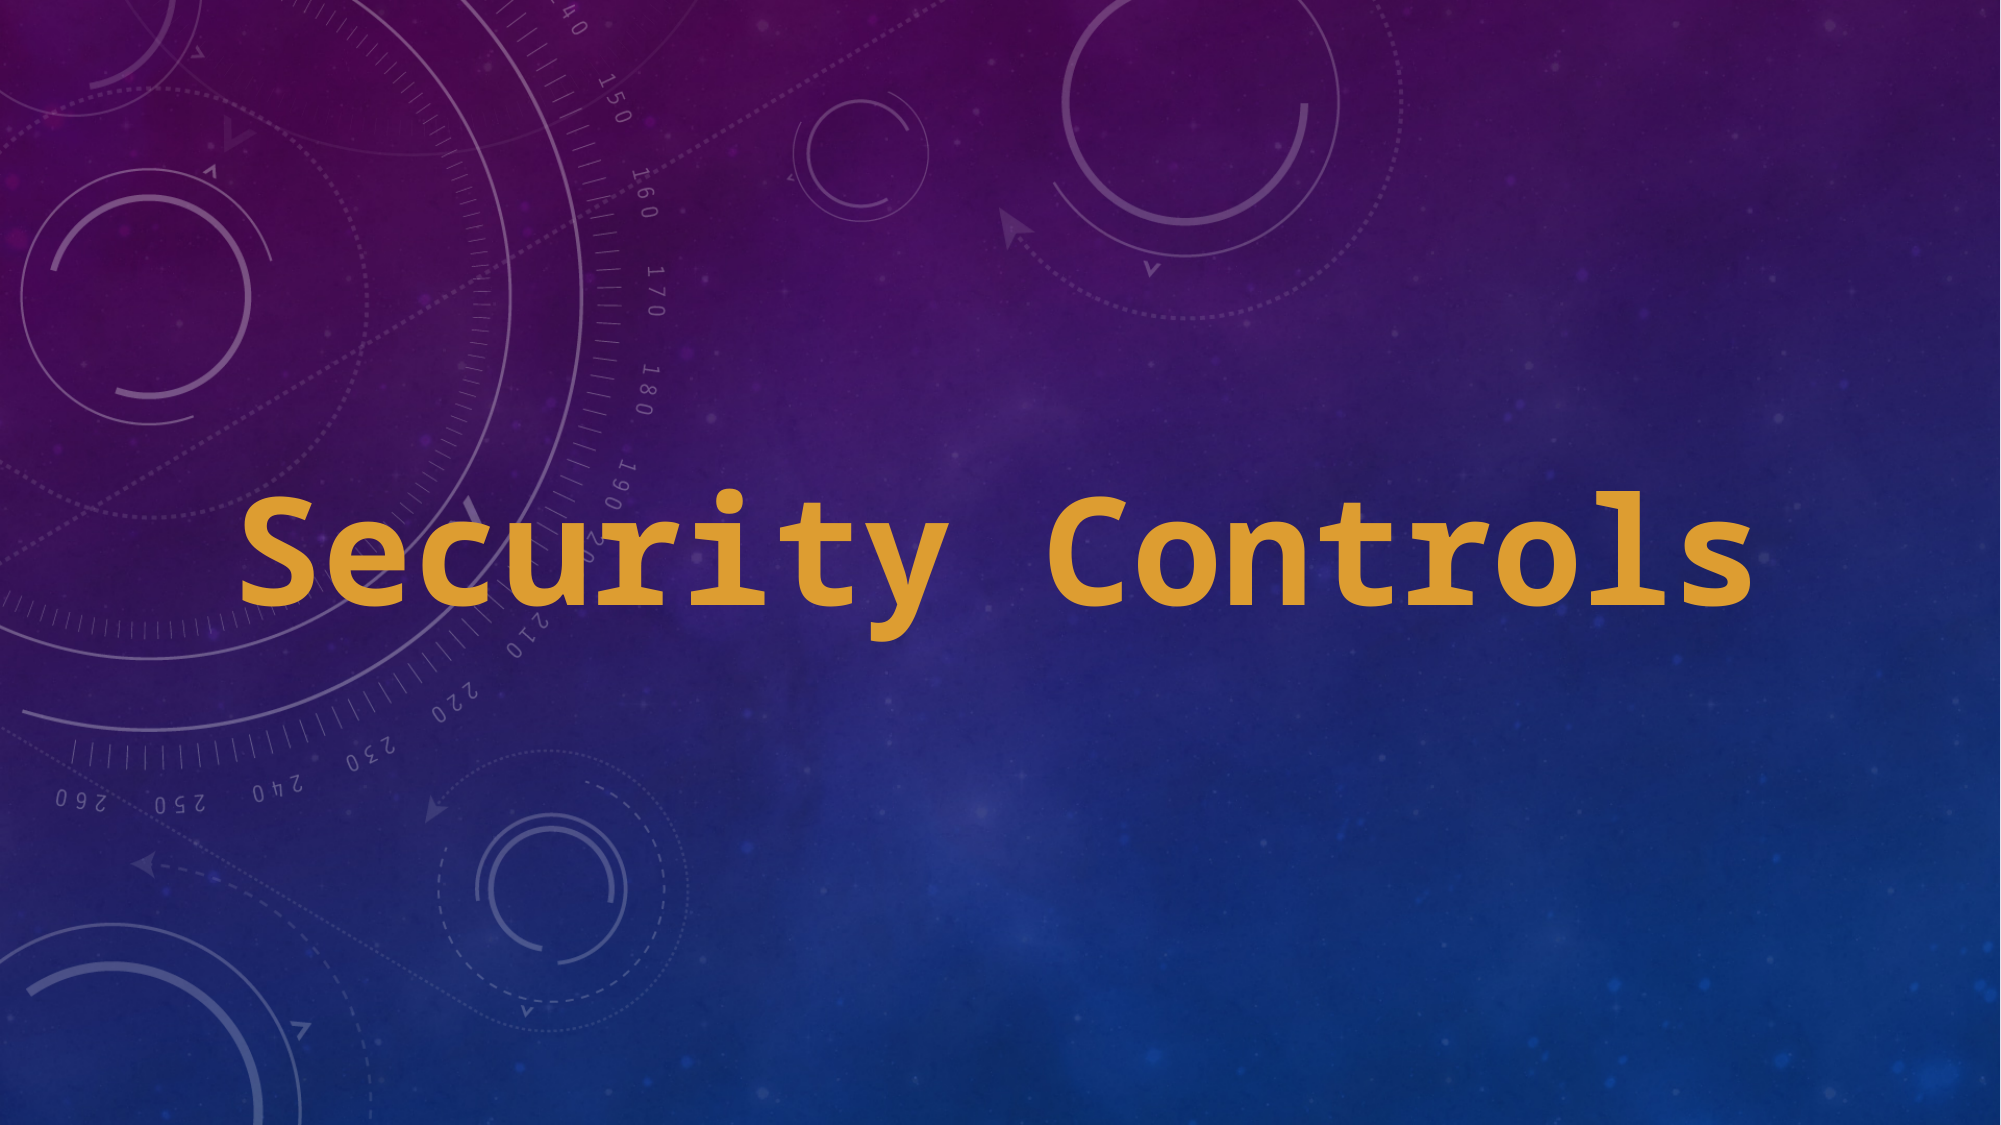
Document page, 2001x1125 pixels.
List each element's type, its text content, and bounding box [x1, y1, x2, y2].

title Security Controls [60, 184, 1935, 643]
picture [0, 0, 2001, 1125]
